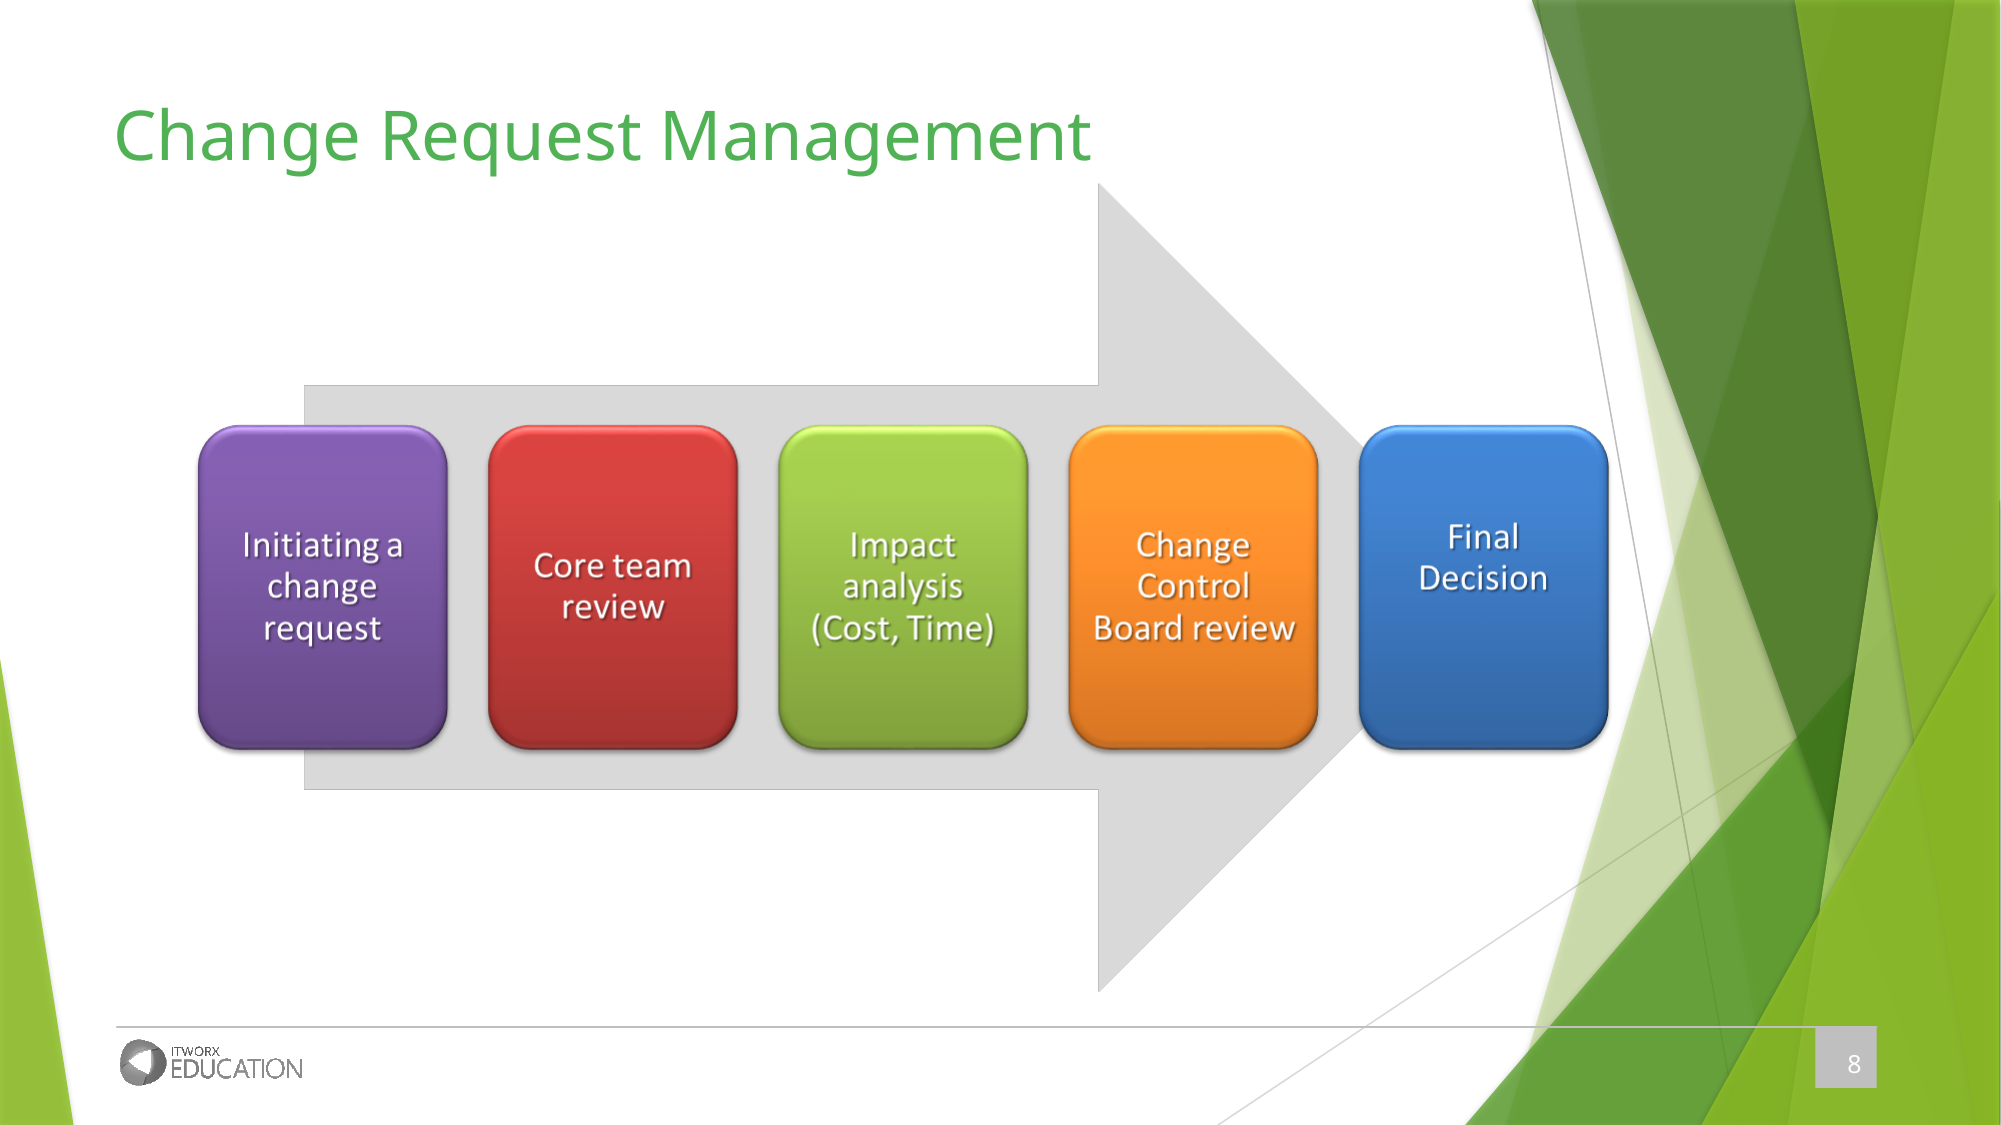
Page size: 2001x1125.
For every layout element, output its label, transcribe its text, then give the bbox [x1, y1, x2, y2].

text_box Change Request Management [98, 84, 1214, 182]
picture [116, 1035, 305, 1088]
picture [189, 182, 1618, 992]
slide_number 8 [1815, 1035, 1877, 1097]
